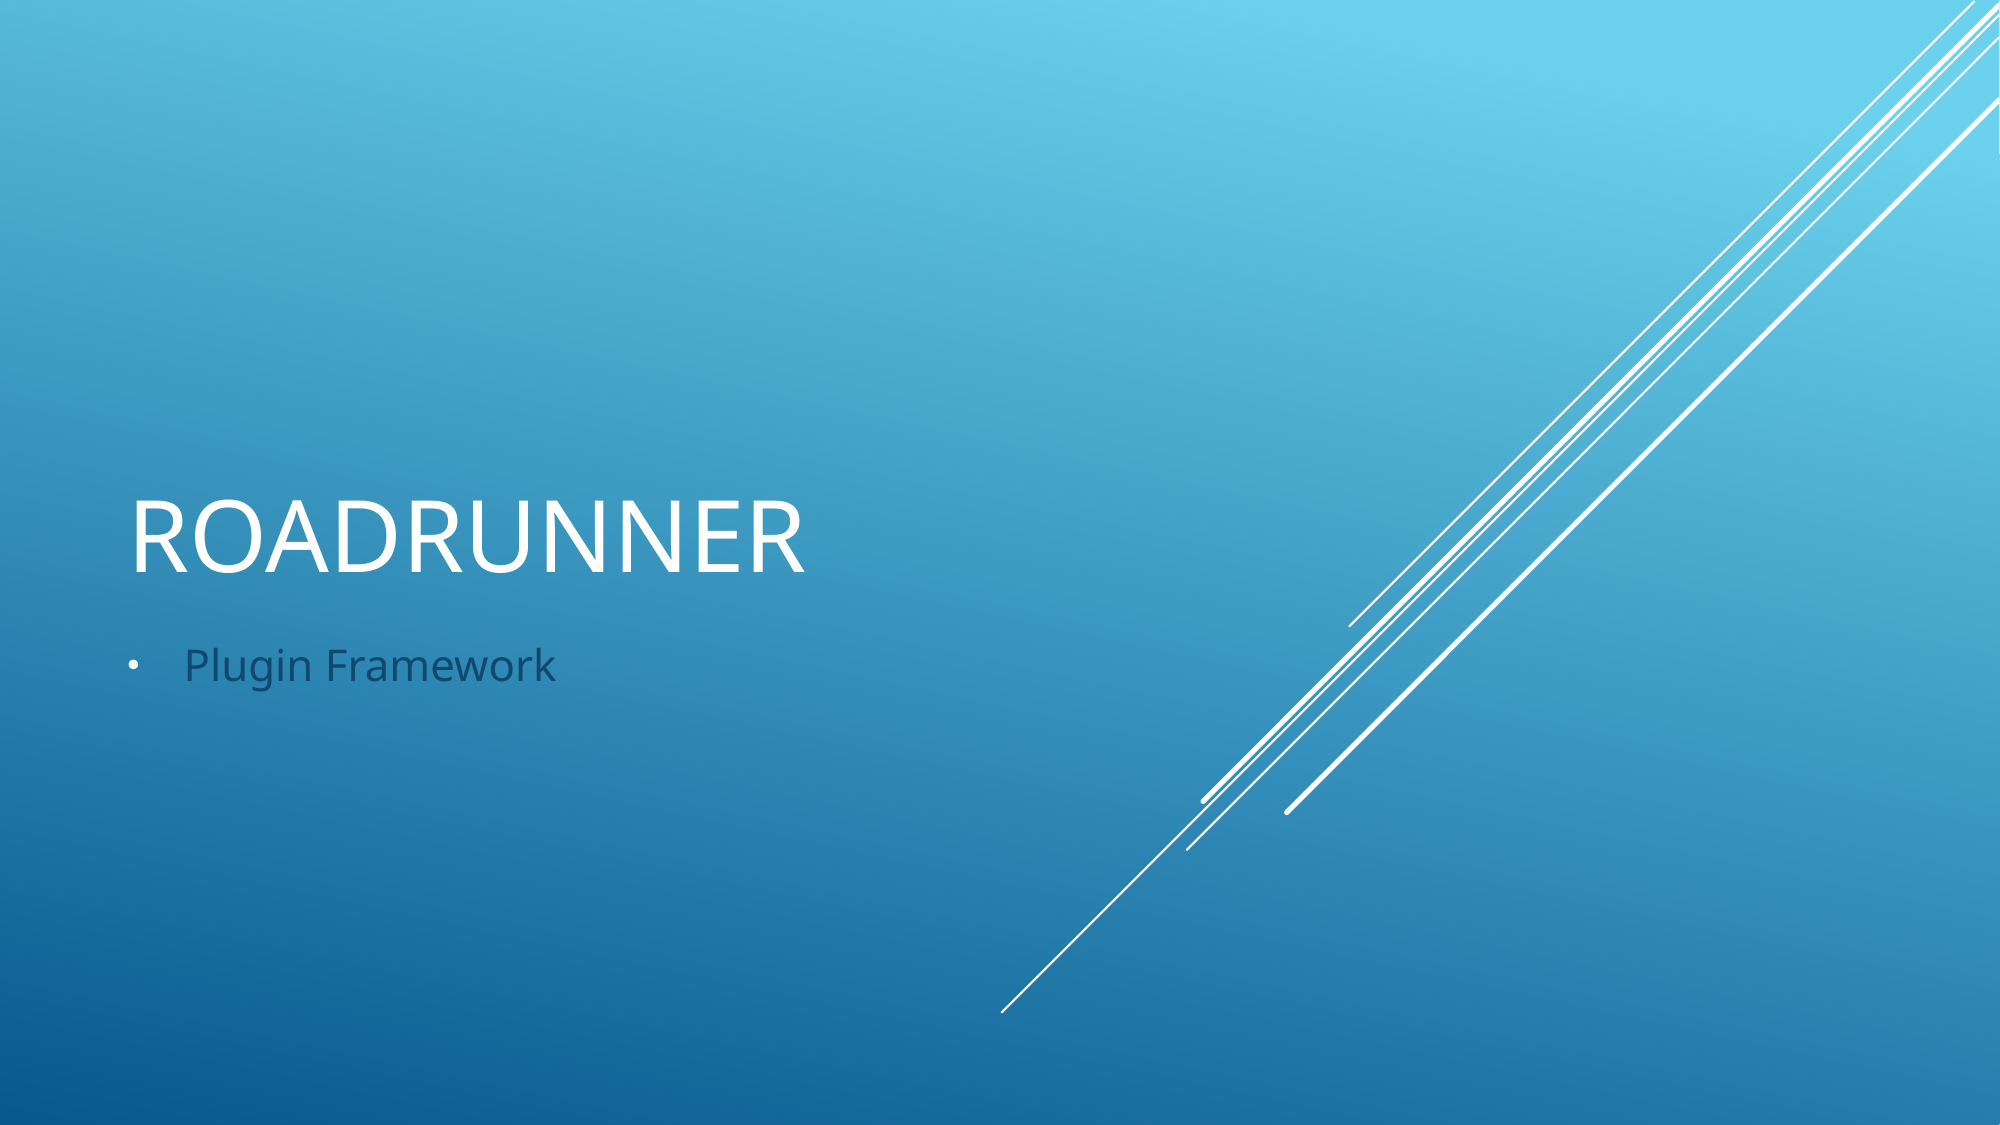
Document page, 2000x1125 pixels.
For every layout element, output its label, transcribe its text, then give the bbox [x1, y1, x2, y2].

title Roadrunner [112, 112, 1425, 600]
subtitle Plugin Framework [112, 630, 1162, 950]
